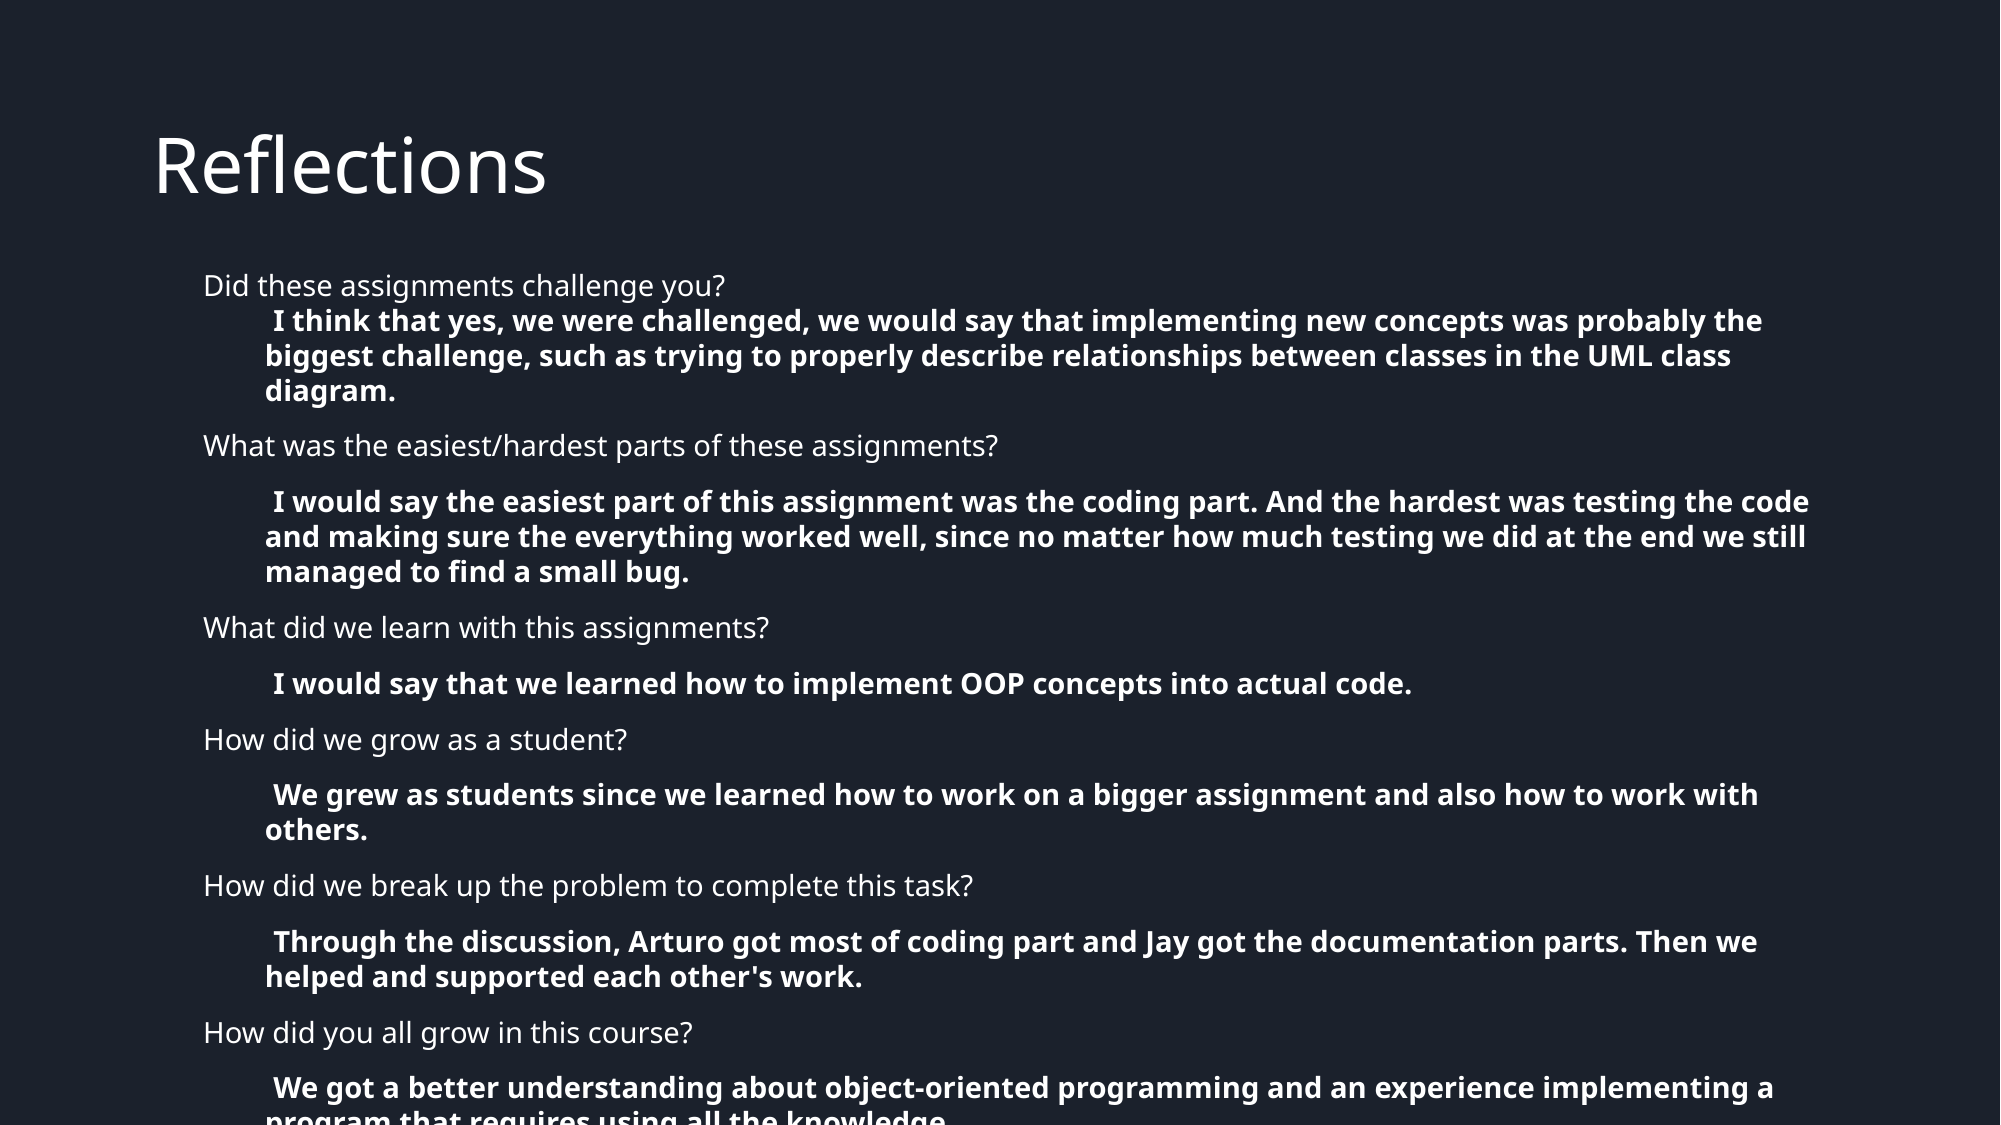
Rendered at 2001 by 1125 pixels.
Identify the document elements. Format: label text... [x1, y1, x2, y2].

title Reflections [137, 59, 1863, 259]
list Did these assignments challenge you? I think that yes, we were challenged, we would say that implementing new concepts was probably the biggest challenge, such as trying to properly describe relationships between classes in the UML class diagram. What was the easiest/hardest parts of these assignments? I would say the easiest part of this assignment was the coding part. And the hardest was testing the code and making sure the everything worked well, since no matter how much testing we did at the end we still managed to find a small bug. What did we learn with this assignments? I would say that we learned how to implement OOP concepts into actual code. How did we grow as a student? We grew as students since we learned how to work on a bigger assignment and also how to work with others. How did we break up the problem to complete this task? Through the discussion, Arturo got most of coding part and Jay got the documentation parts. Then we helped and supported each other's work. How did you all grow in this course? We got a better understanding about object-oriented programming and an experience implementing a program that requires using all the knowledge. [137, 259, 1863, 1067]
